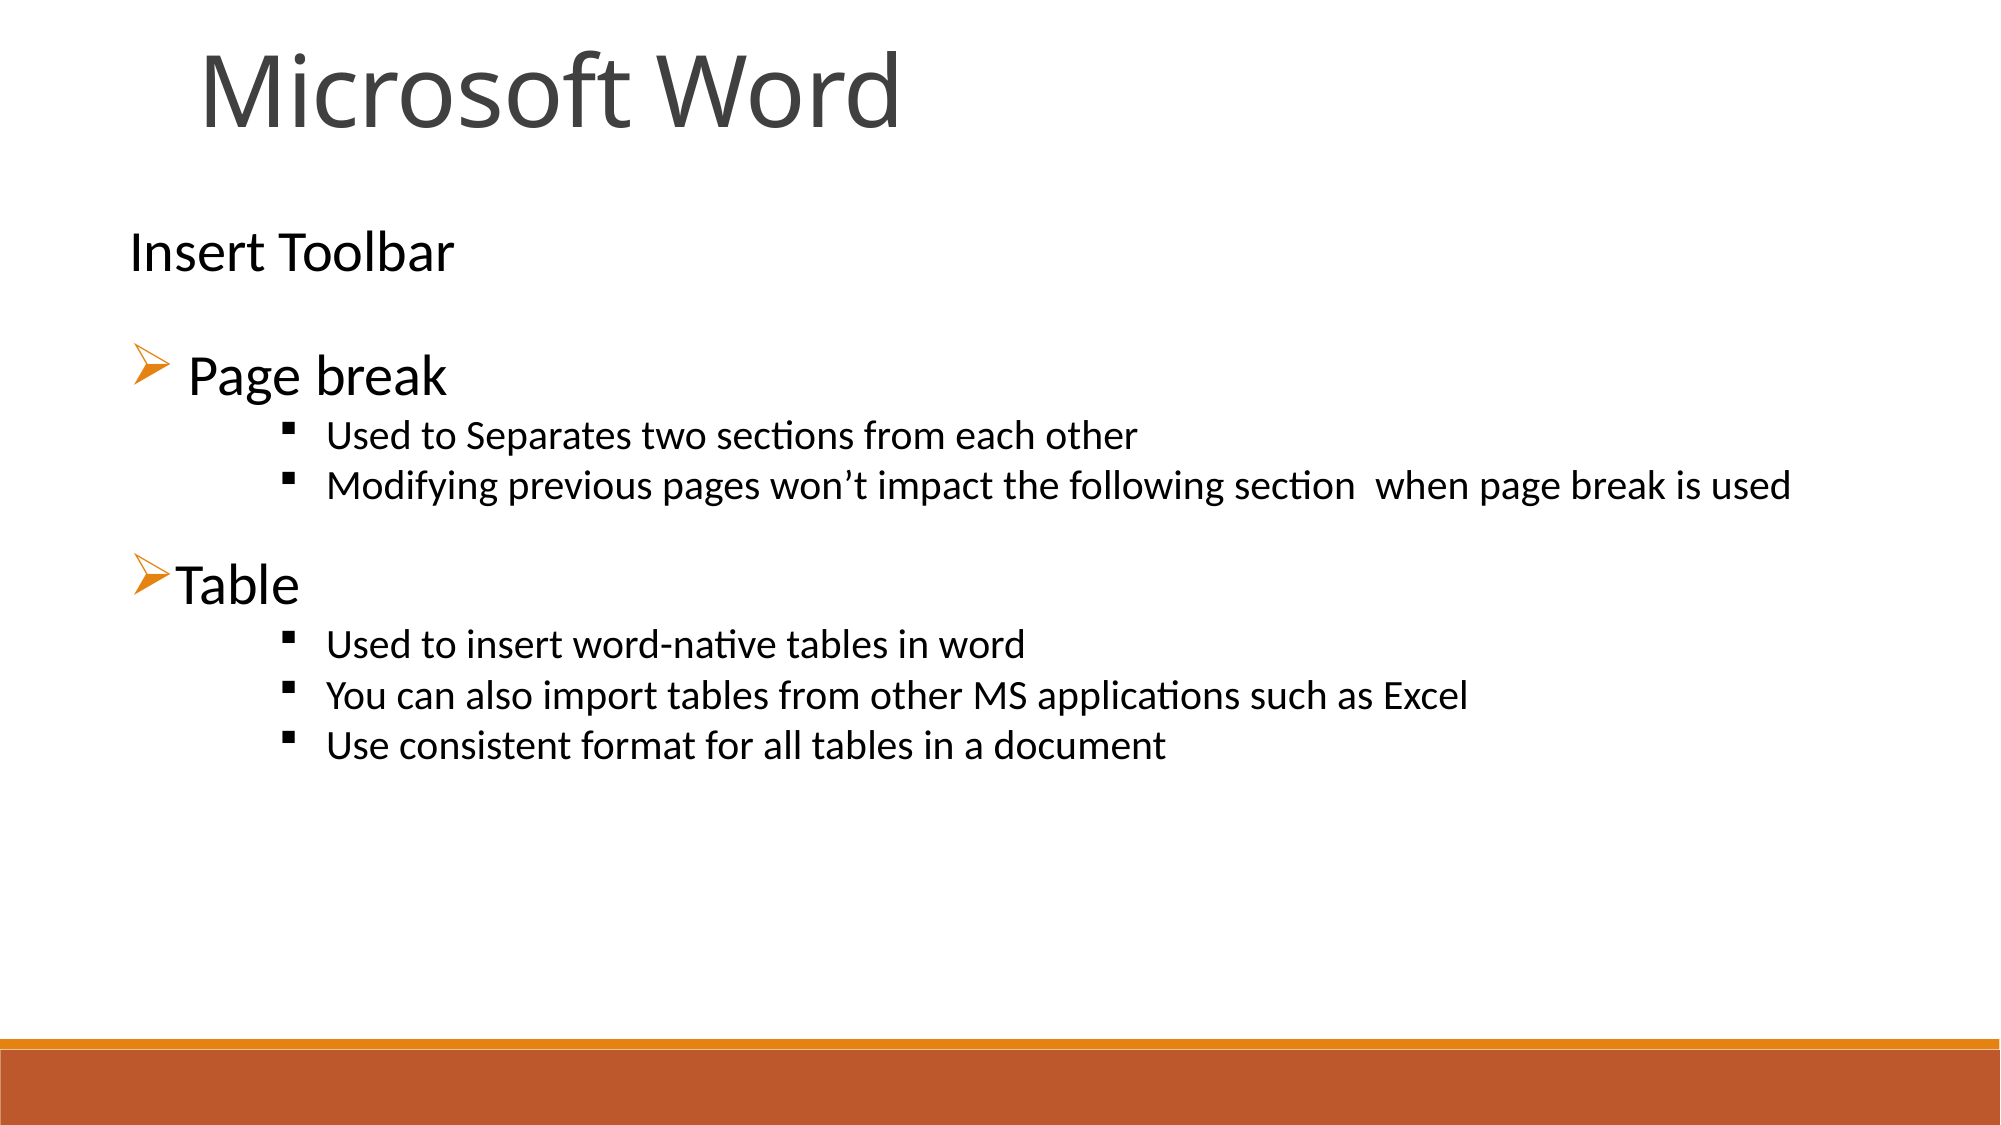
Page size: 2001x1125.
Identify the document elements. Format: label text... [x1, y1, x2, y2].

text_box Microsoft Word [182, 38, 1833, 206]
text_box Insert Toolbar Page break Used to Separates two sections from each other Modifying previous pages won’t impact the following section when page break is used Table Used to insert word-native tables in word You can also import tables from other MS applications such as Excel Use consistent format for all tables in a document [114, 206, 1938, 825]
